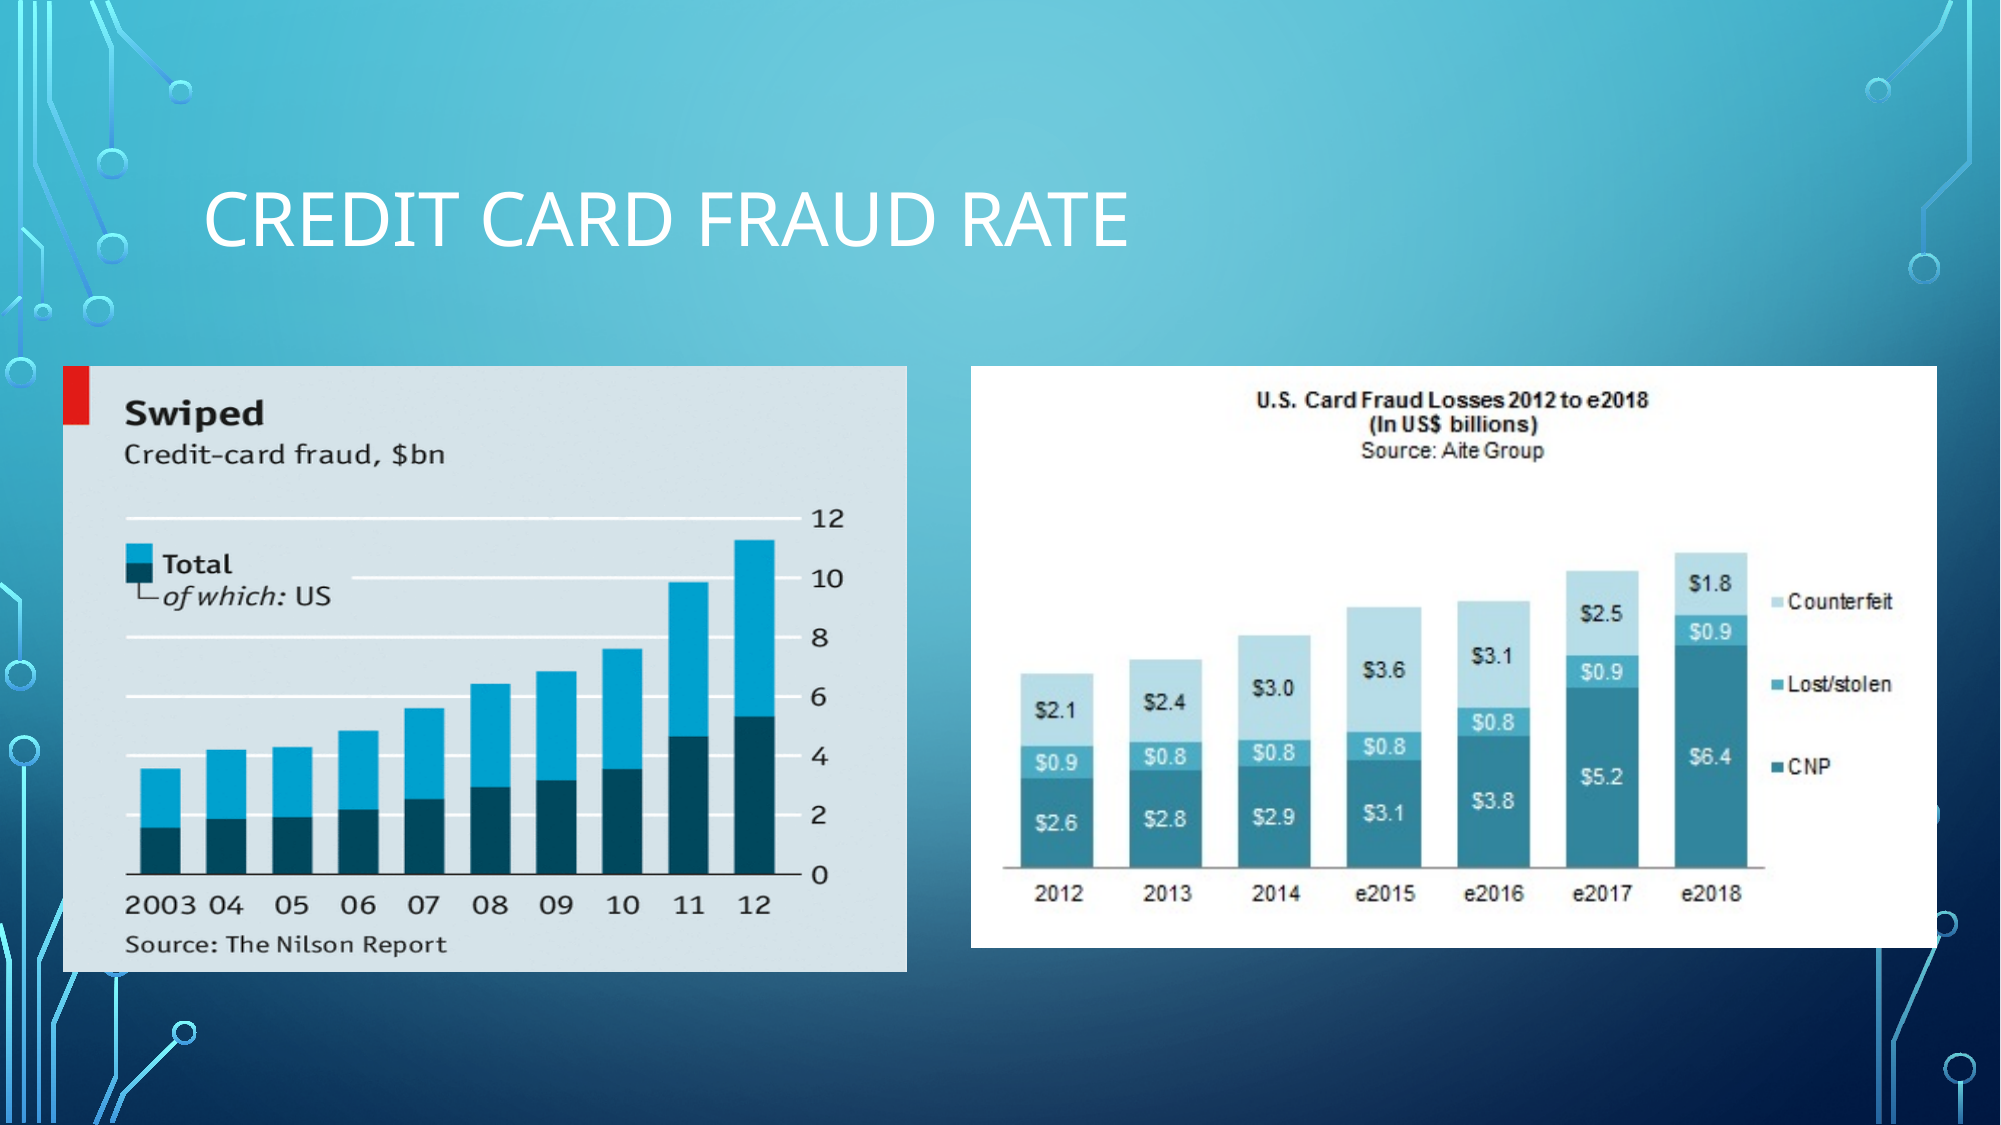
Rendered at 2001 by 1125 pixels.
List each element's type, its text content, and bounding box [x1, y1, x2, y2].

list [63, 366, 908, 972]
picture [970, 366, 1937, 948]
title CREDIT CARD FRAUD RATE [187, 101, 1813, 344]
